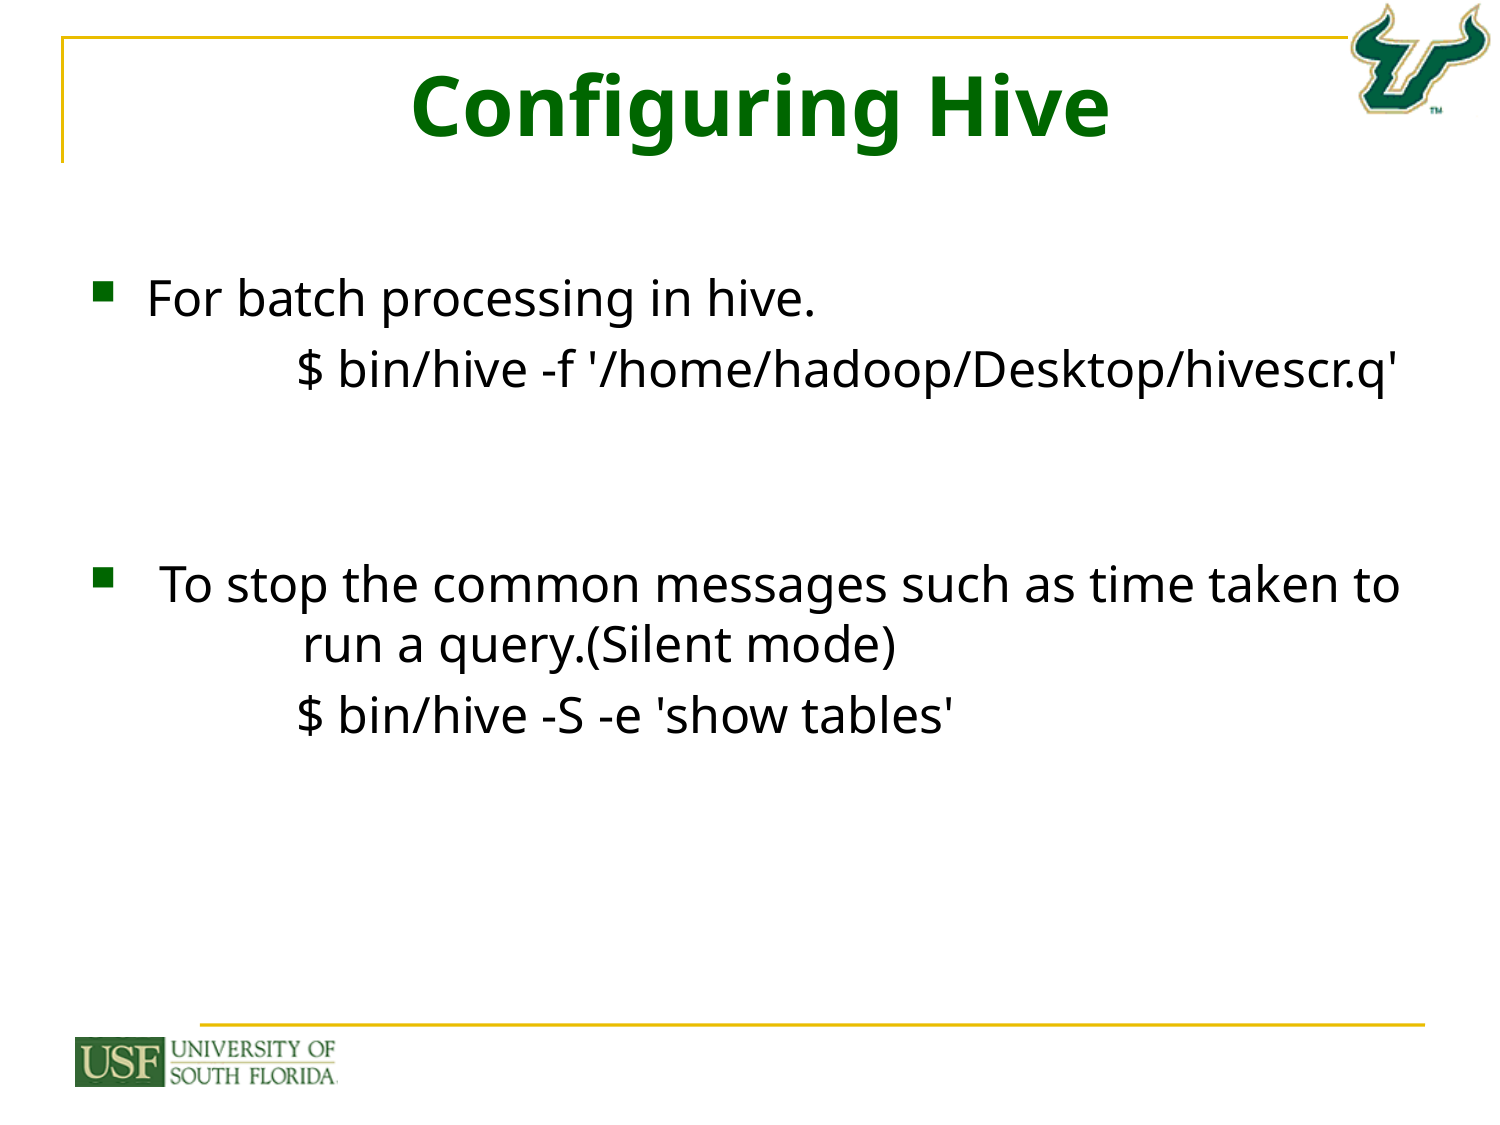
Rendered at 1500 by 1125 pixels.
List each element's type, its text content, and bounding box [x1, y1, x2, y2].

list For batch processing in hive. $ bin/hive -f '/home/hadoop/Desktop/hivescr.q' To stop the common messages such as time taken to run a query.(Silent mode) $ bin/hive -S -e 'show tables' [74, 187, 1426, 1006]
title Configuring Hive [74, 45, 1426, 176]
picture [75, 1037, 338, 1087]
picture [1348, 0, 1500, 119]
